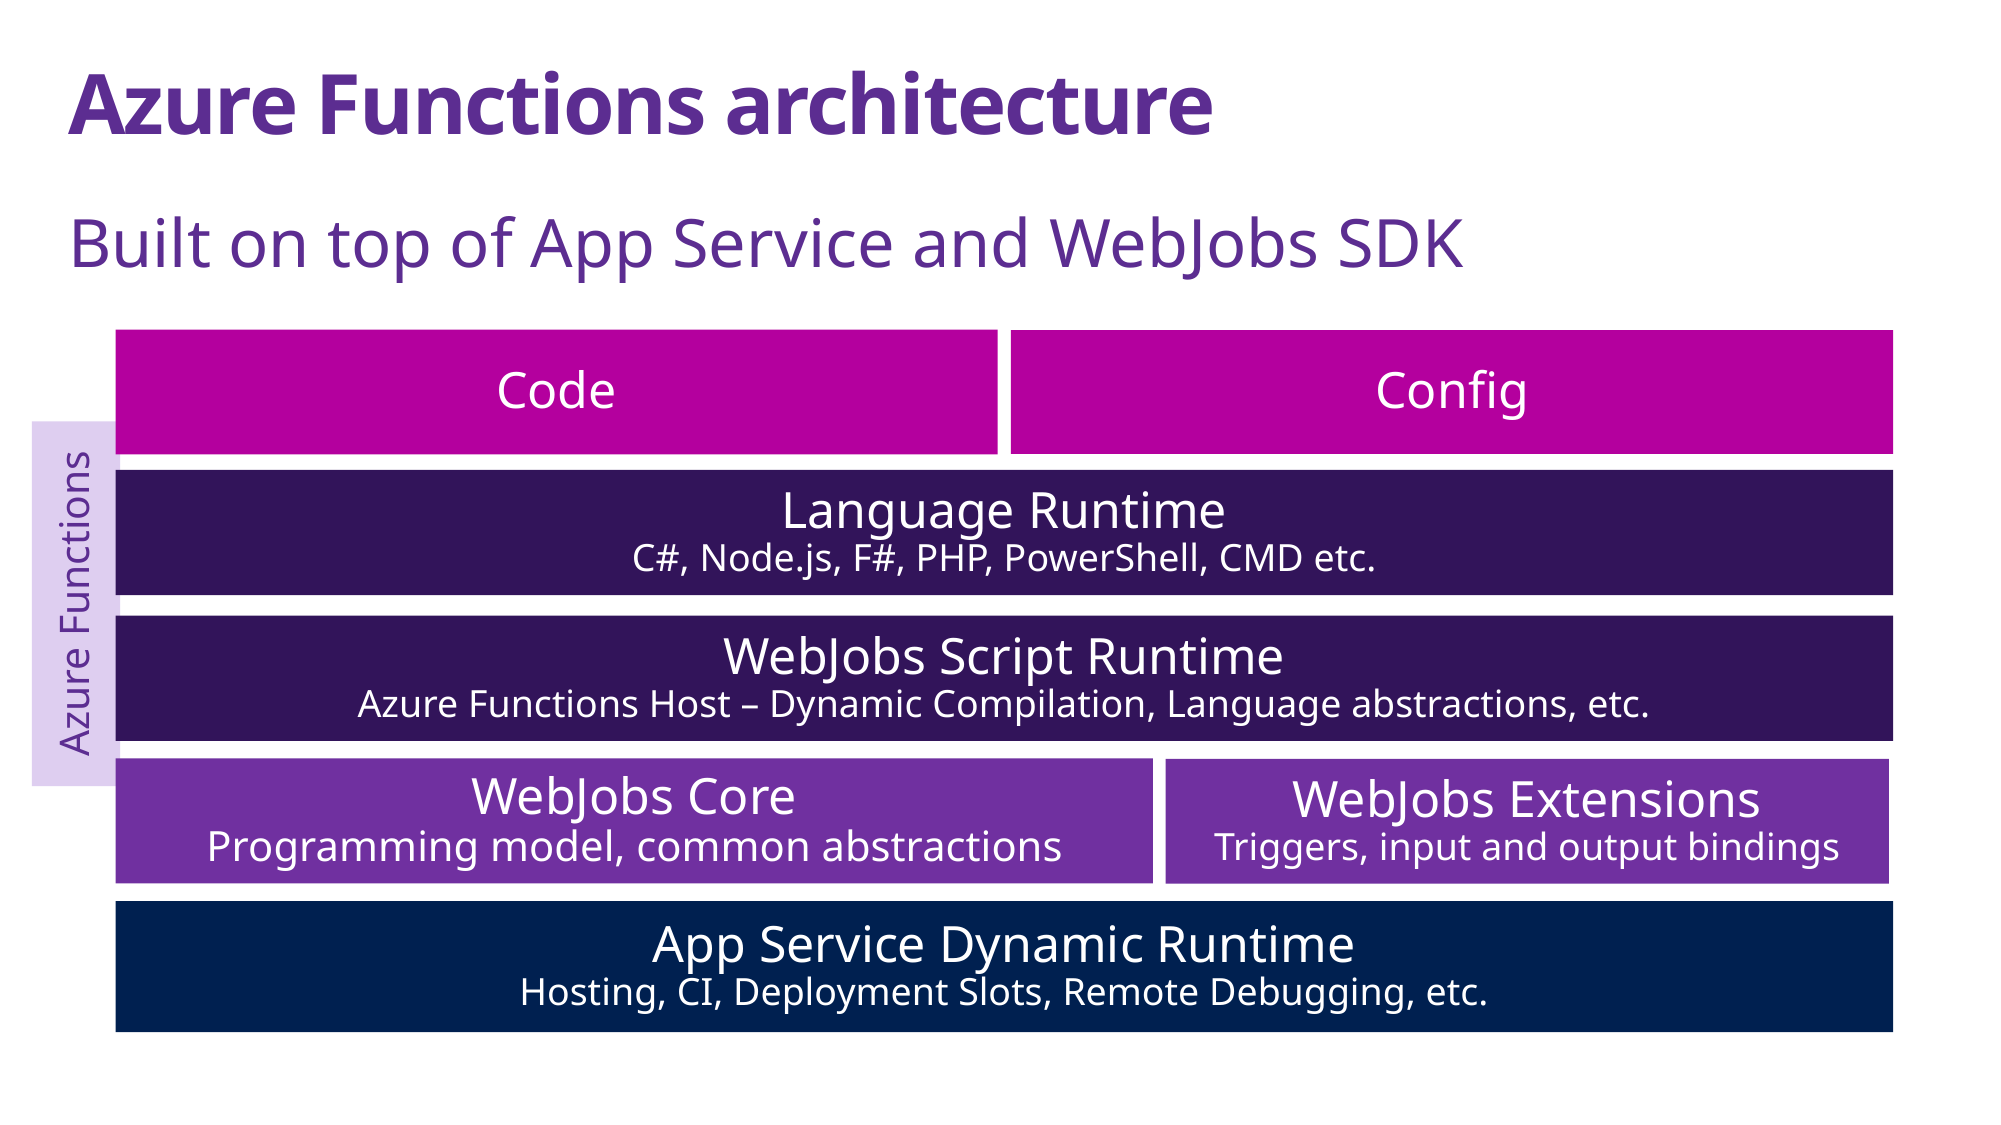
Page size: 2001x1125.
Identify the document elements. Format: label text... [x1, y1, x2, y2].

text_box Azure Functions [31, 421, 115, 787]
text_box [115, 329, 1894, 1033]
list Built on top of App Service and WebJobs SDK [44, 196, 1956, 298]
title Azure Functions architecture [44, 47, 1957, 196]
